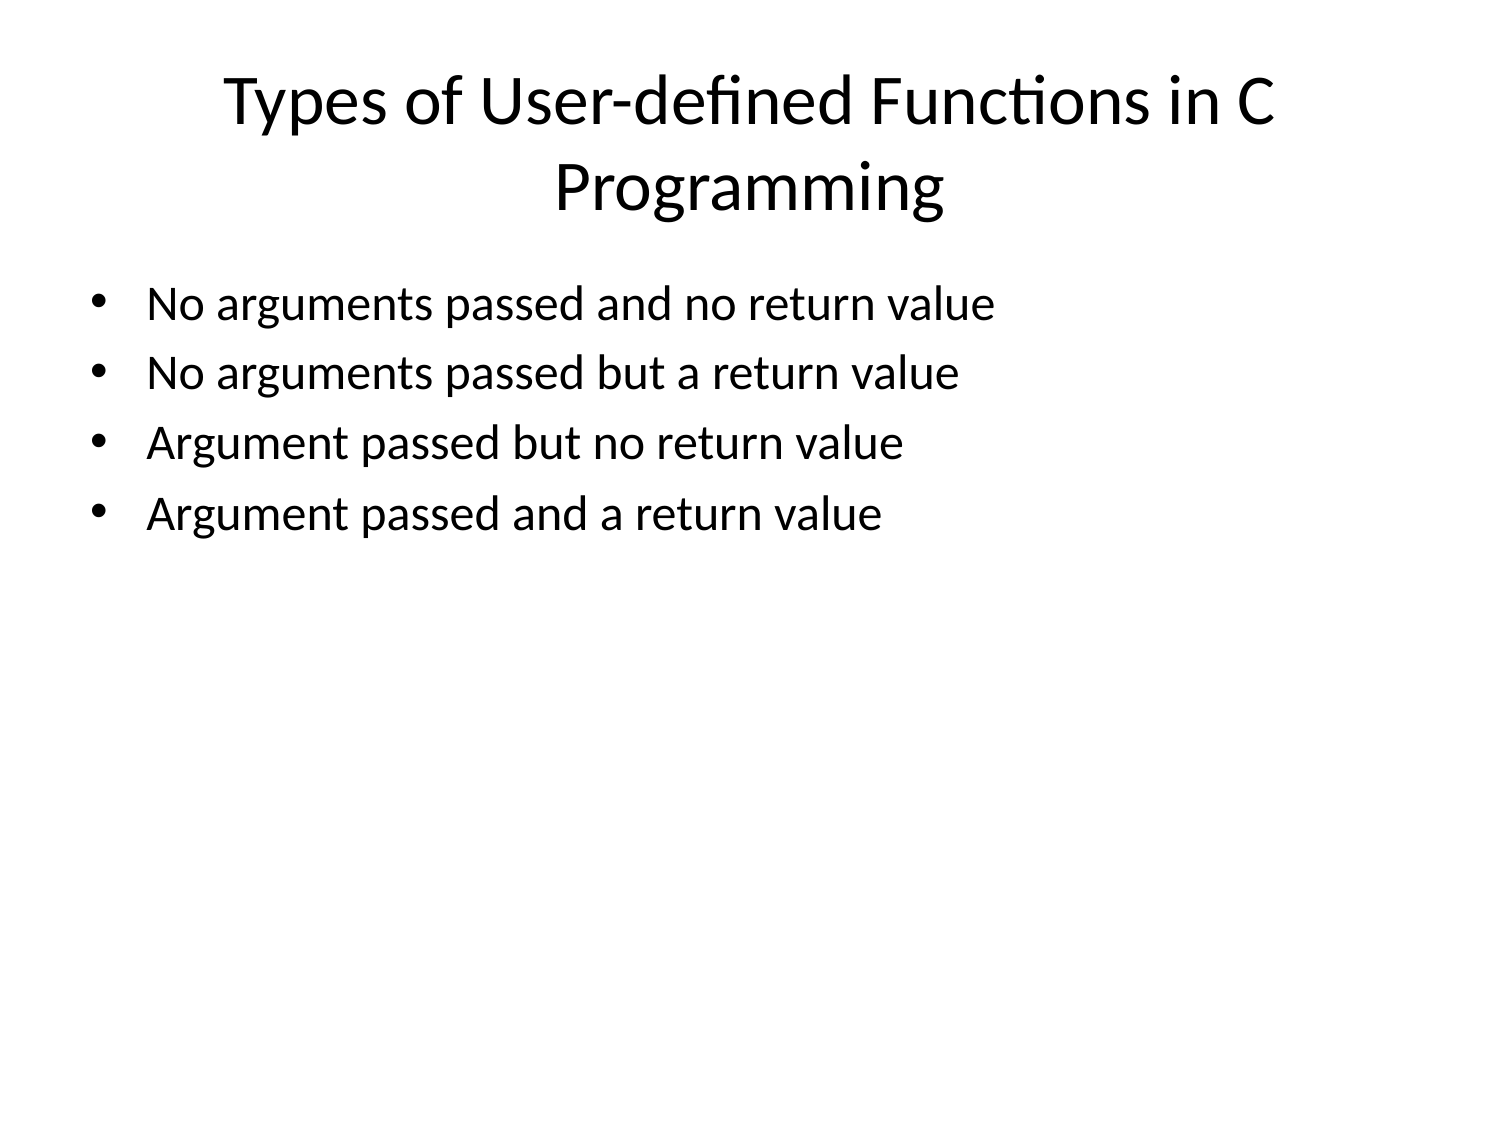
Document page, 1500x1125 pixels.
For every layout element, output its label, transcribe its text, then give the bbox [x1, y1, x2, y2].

title Types of User-defined Functions in C Programming [75, 45, 1425, 233]
list No arguments passed and no return value No arguments passed but a return value Argument passed but no return value Argument passed and a return value [75, 262, 1425, 1005]
